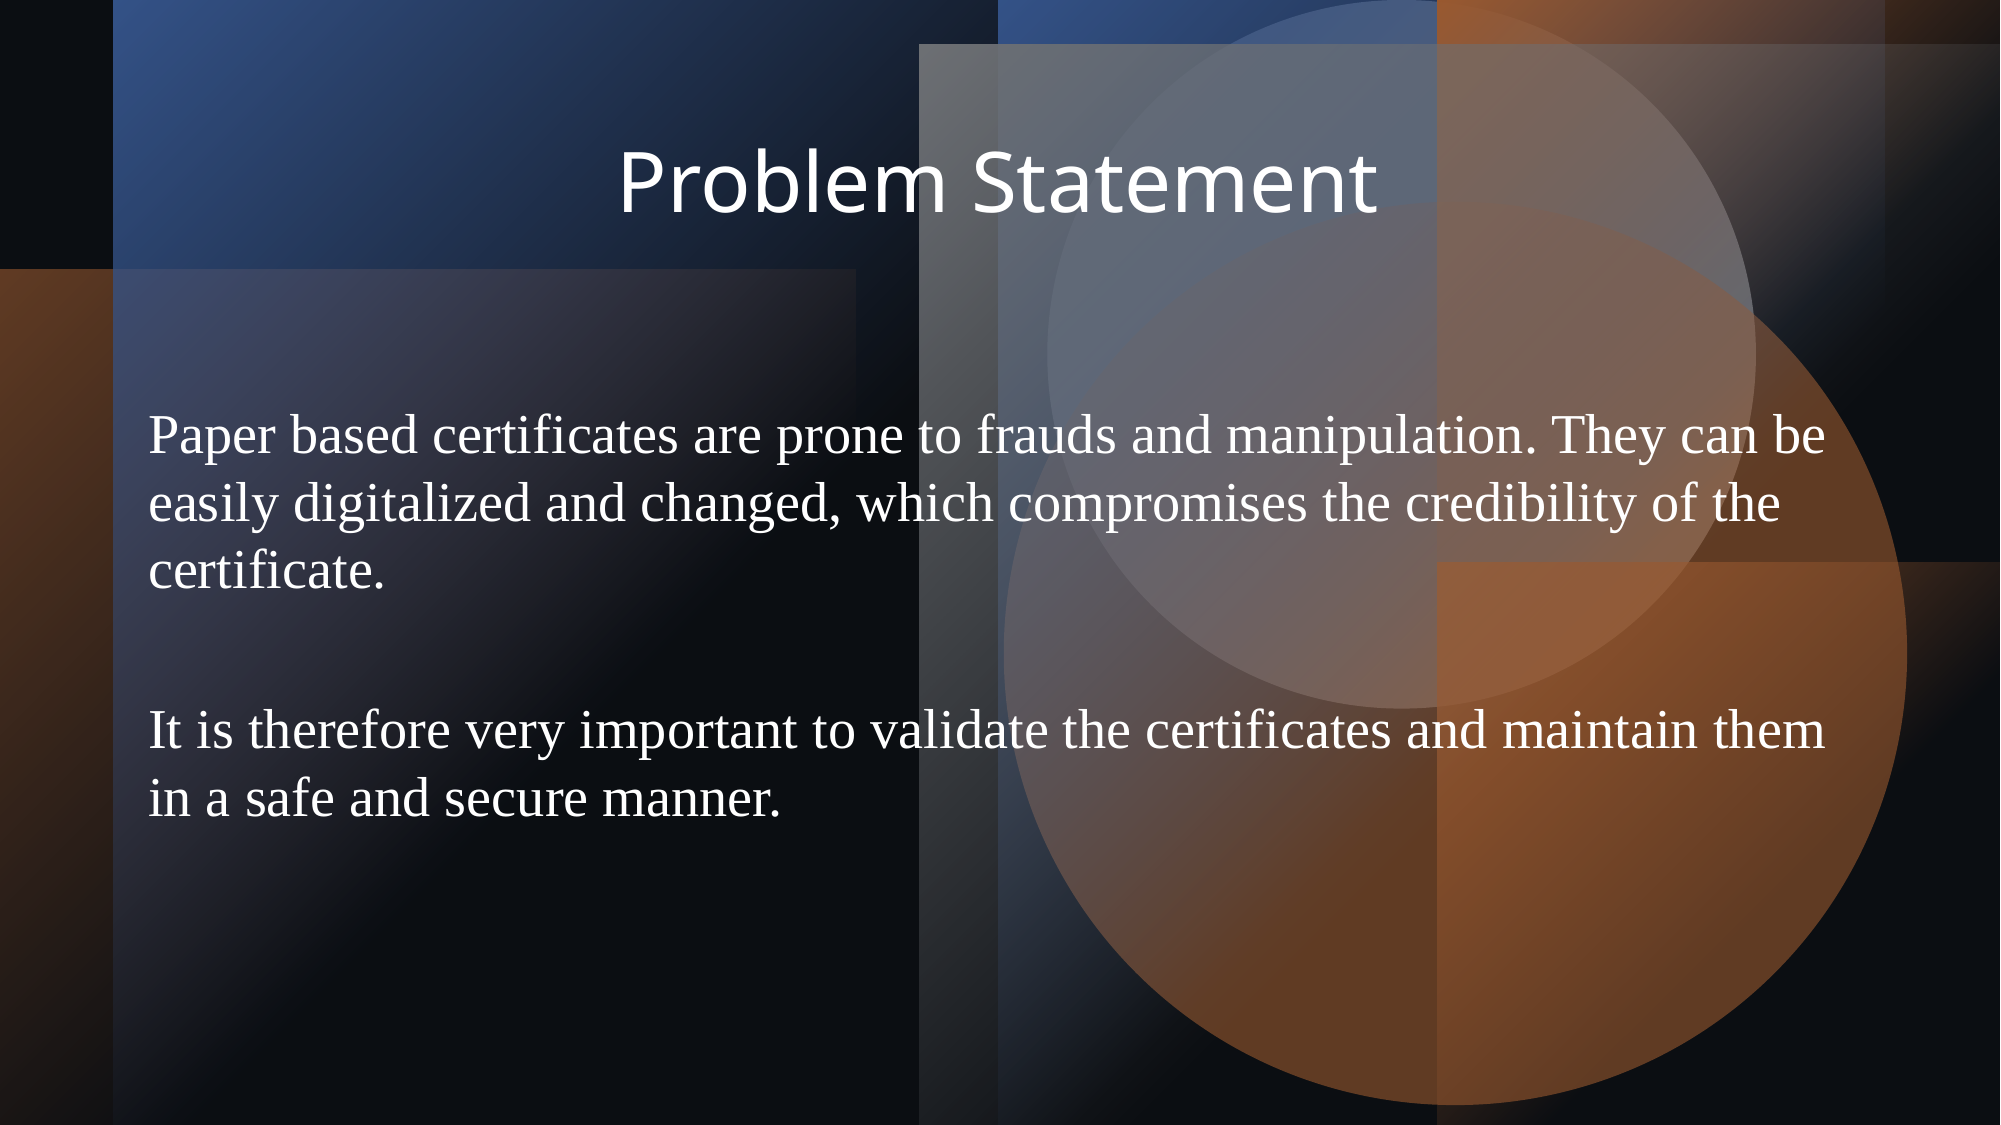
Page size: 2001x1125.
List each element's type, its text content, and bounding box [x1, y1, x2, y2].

subtitle Paper based certificates are prone to frauds and manipulation. They can be easily digitalized and changed, which compromises the credibility of the certificate. It is therefore very important to validate the certificates and maintain them in a safe and secure manner. [133, 390, 1890, 1049]
title Problem Statement [601, 22, 1667, 239]
